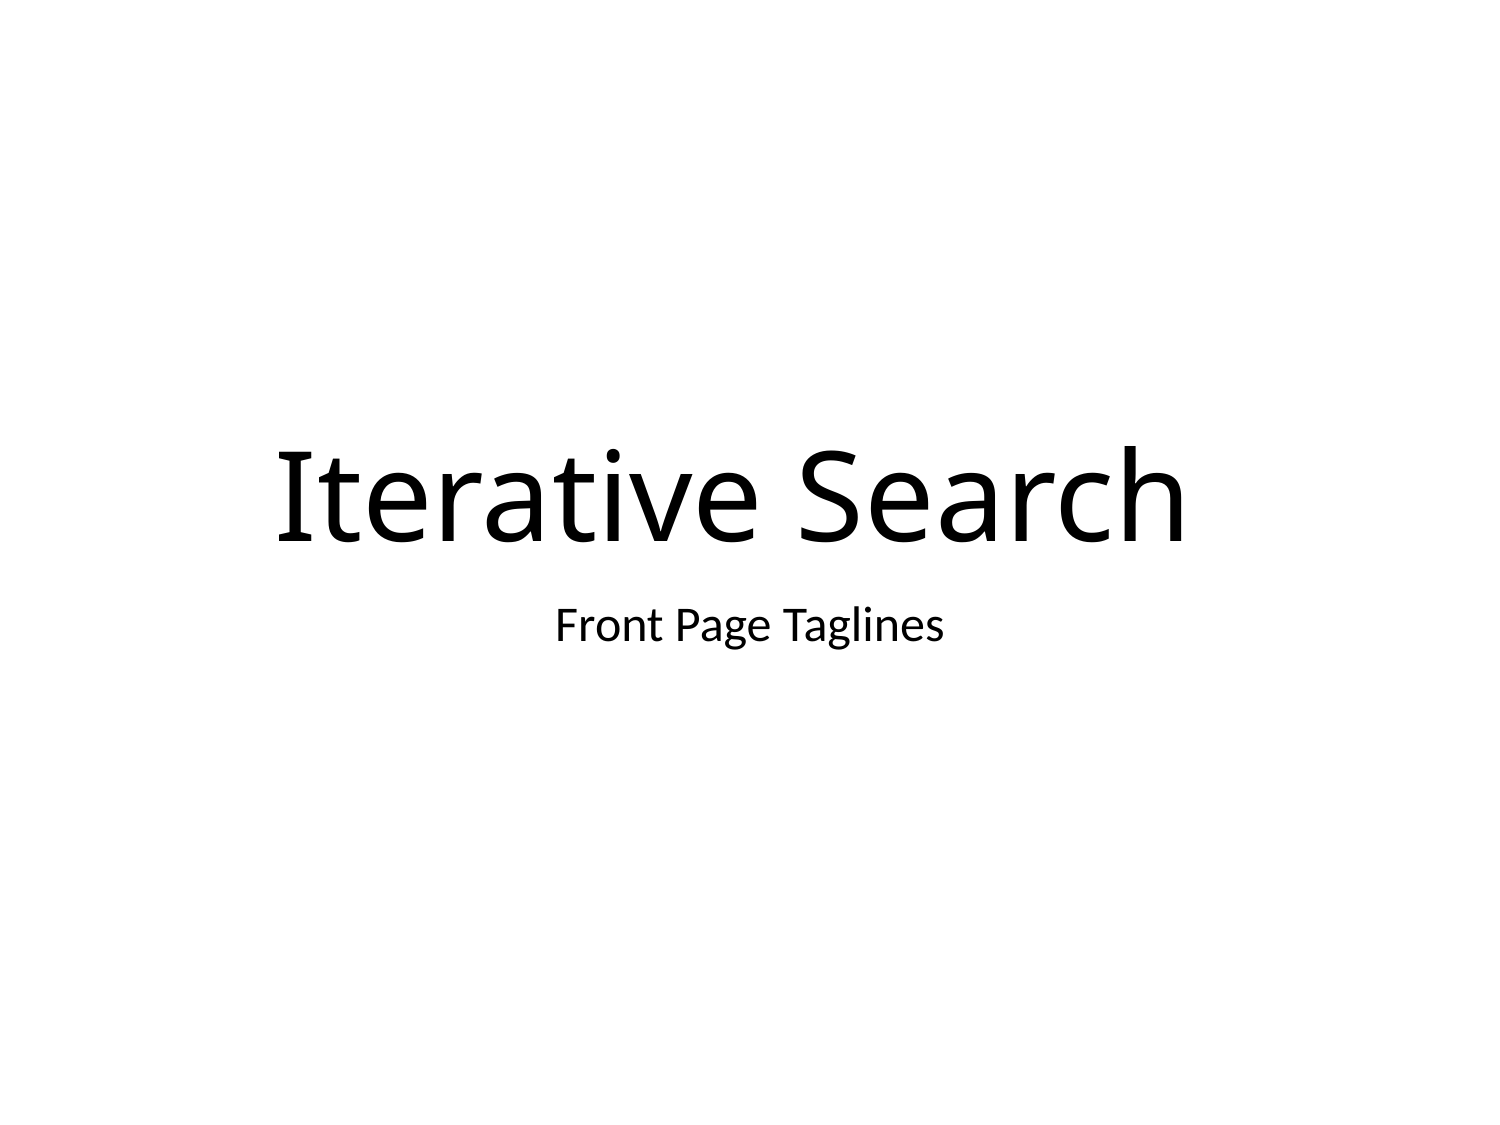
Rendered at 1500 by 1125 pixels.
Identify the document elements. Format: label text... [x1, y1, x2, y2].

subtitle Front Page Taglines [187, 590, 1313, 863]
title Iterative Search [112, 184, 1388, 576]
